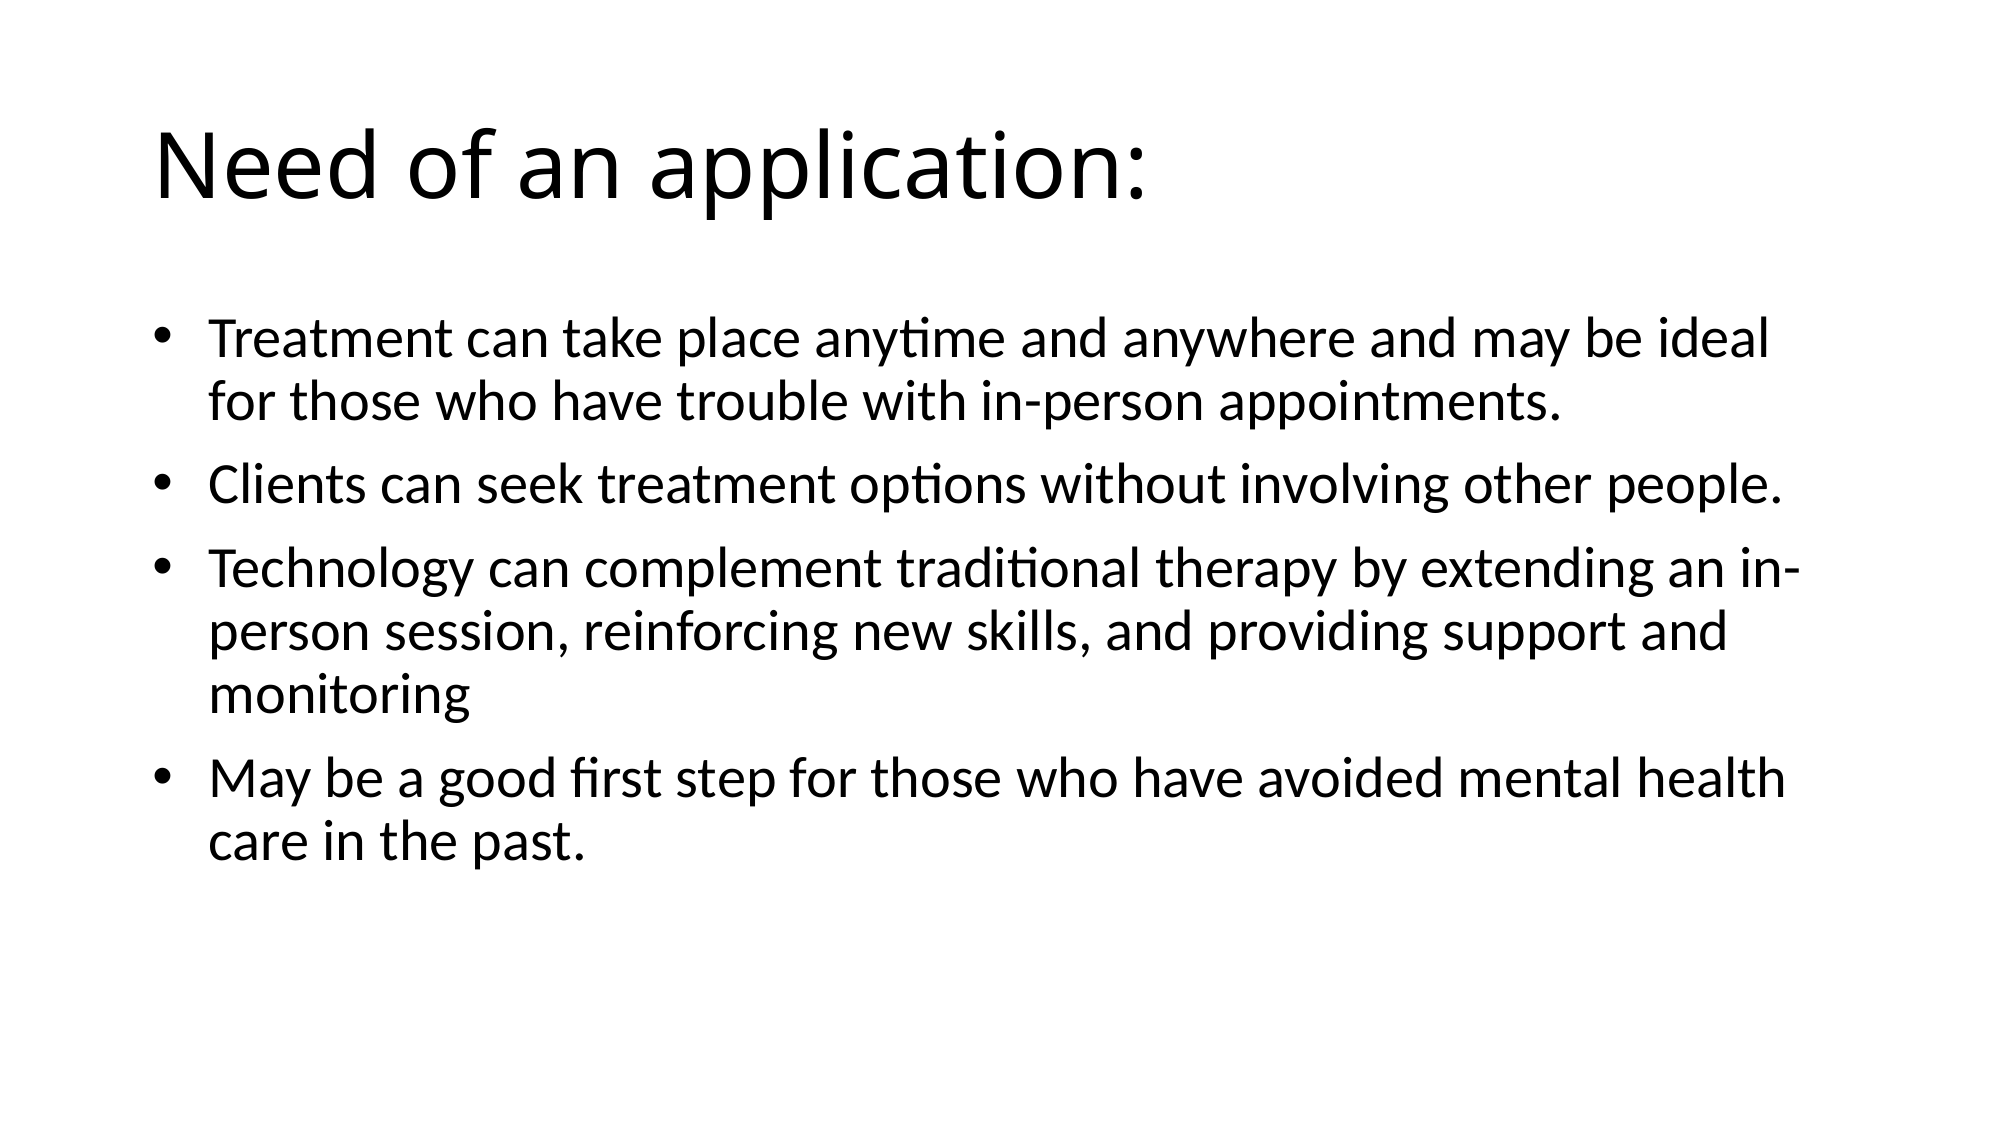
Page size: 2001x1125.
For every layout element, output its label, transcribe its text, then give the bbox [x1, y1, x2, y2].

list Treatment can take place anytime and anywhere and may be ideal for those who have trouble with in-person appointments. Clients can seek treatment options without involving other people. Technology can complement traditional therapy by extending an in-person session, reinforcing new skills, and providing support and monitoring May be a good first step for those who have avoided mental health care in the past. [137, 299, 1863, 1014]
title Need of an application: [137, 59, 1863, 278]
